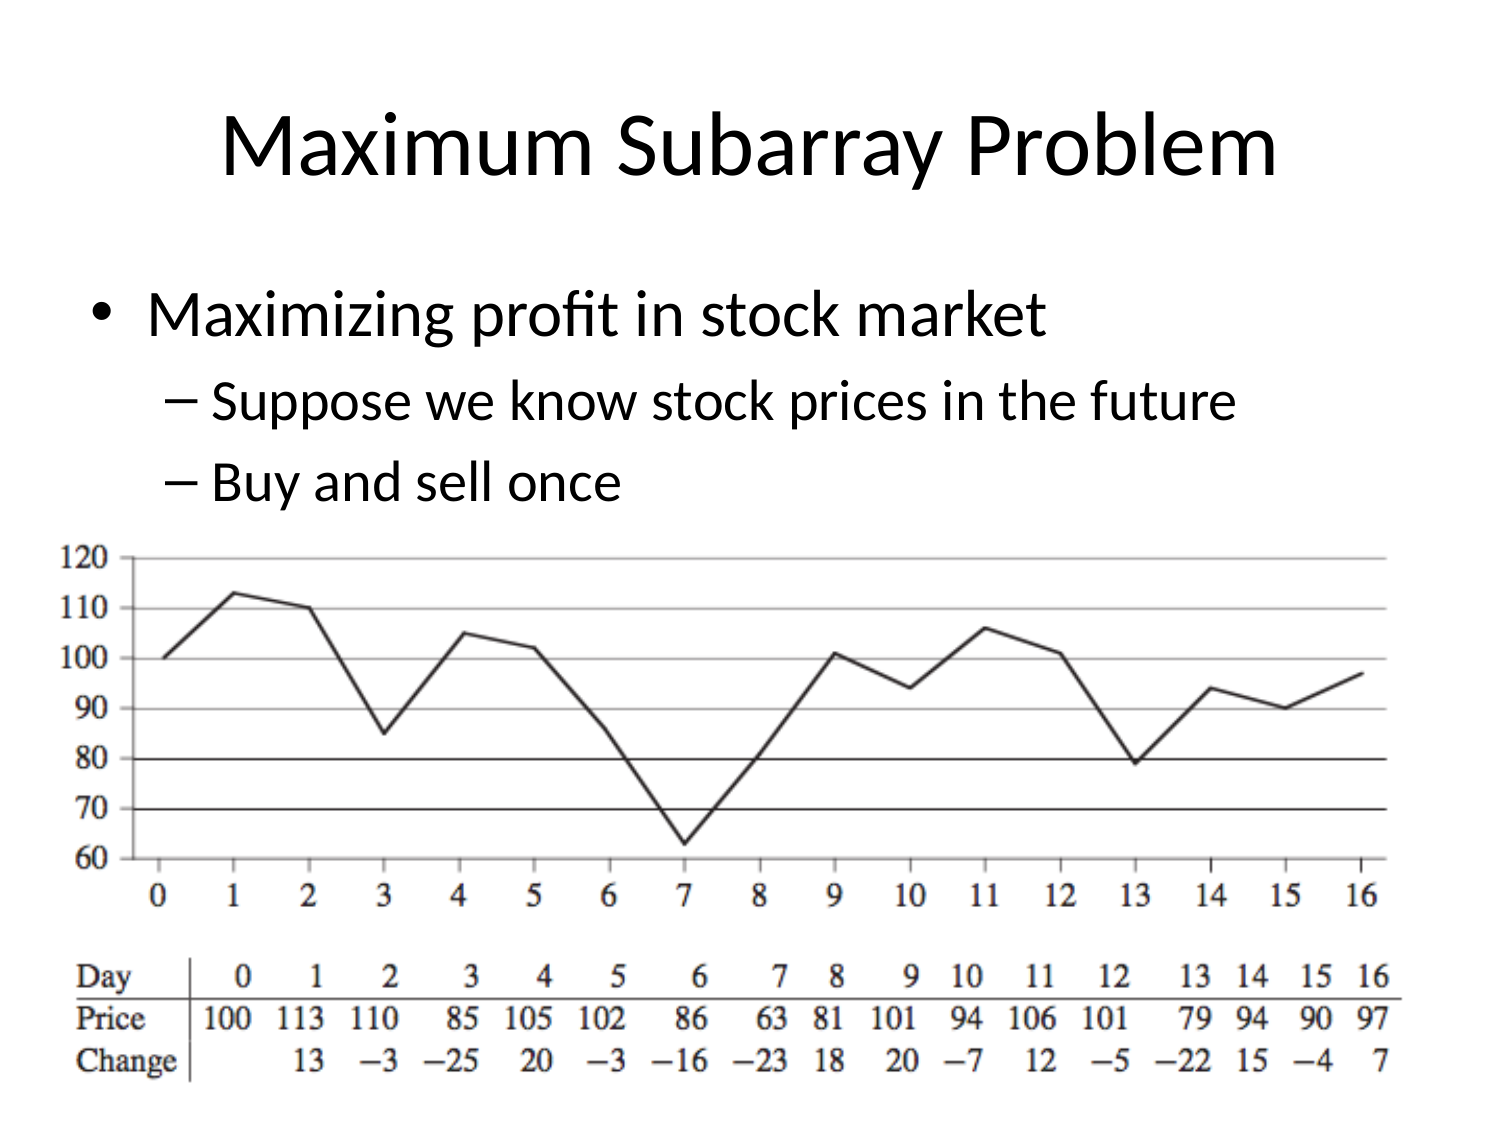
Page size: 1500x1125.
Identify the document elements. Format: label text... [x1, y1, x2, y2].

picture [47, 529, 1419, 1091]
title Maximum Subarray Problem [75, 45, 1425, 233]
list Maximizing profit in stock market Suppose we know stock prices in the future Buy and sell once [75, 262, 1425, 530]
